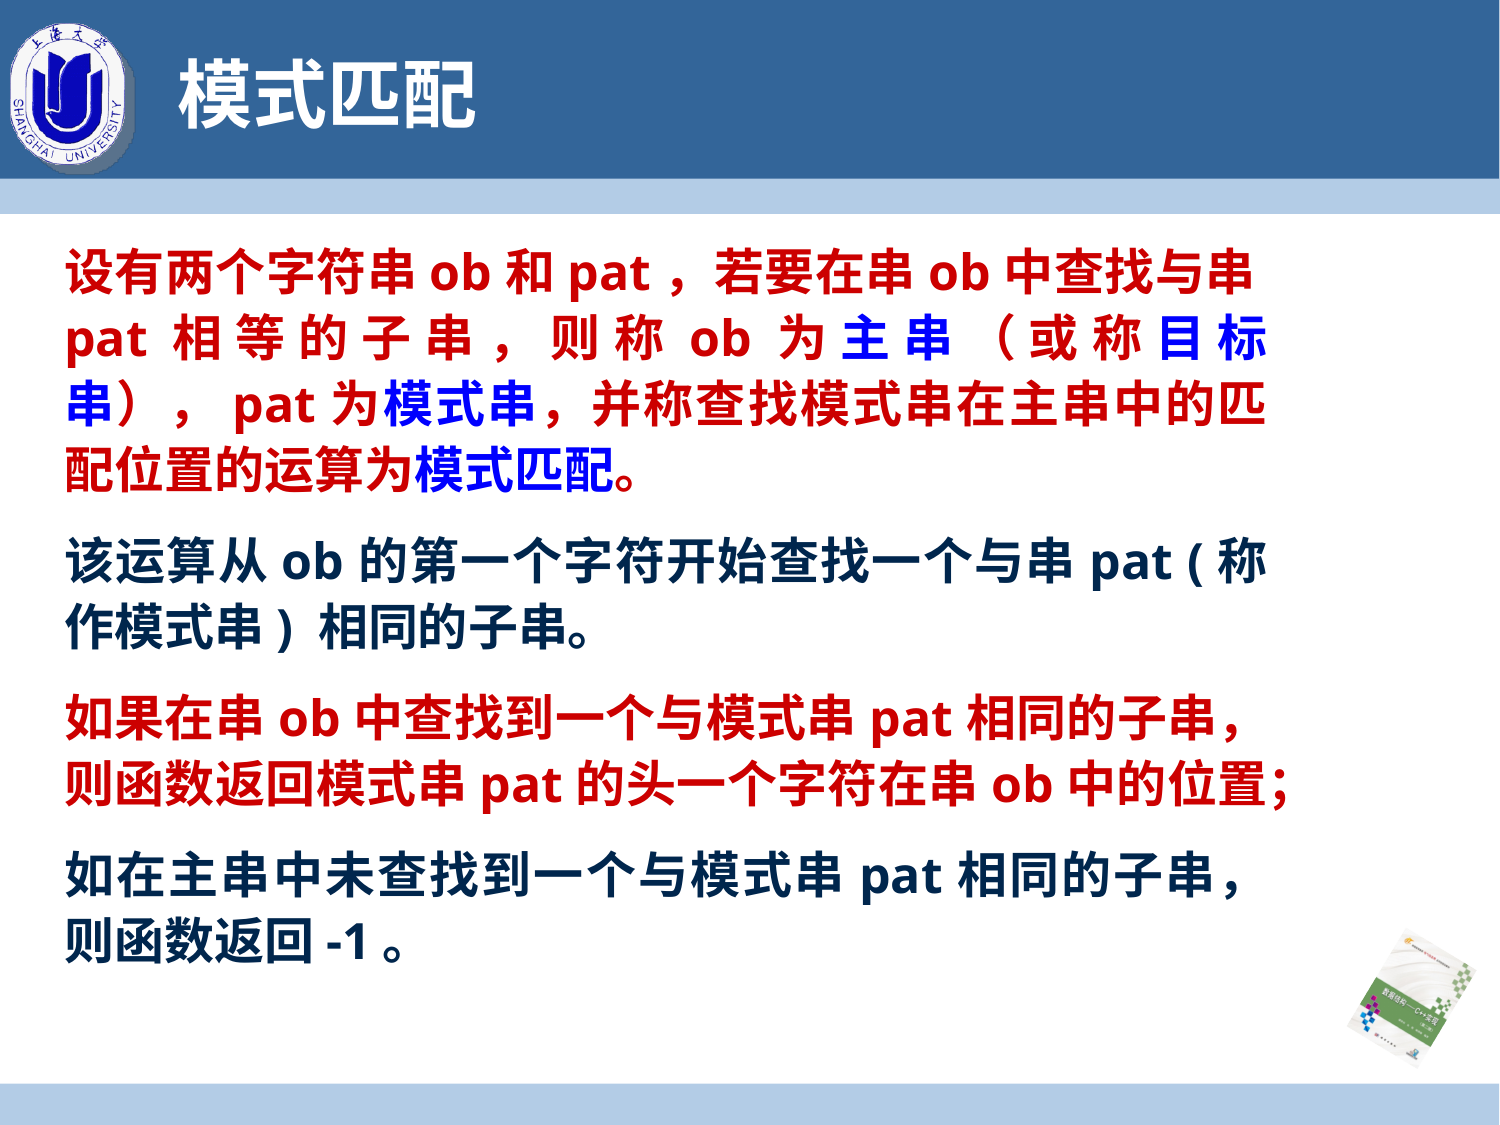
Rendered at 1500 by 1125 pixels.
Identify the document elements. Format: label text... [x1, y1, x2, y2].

list 设有两个字符串ob和pat，若要在串ob中查找与串pat相等的子串，则称ob为主串（或称目标串），pat为模式串，并称查找模式串在主串中的匹配位置的运算为模式匹配。 该运算从ob的第一个字符开始查找一个与串pat (称作模式串) 相同的子串。 如果在串ob中查找到一个与模式串pat相同的子串，则函数返回模式串pat的头一个字符在串ob中的位置； 如在主串中未查找到一个与模式串pat相同的子串，则函数返回-1。 [49, 227, 1283, 1060]
title 模式匹配 [162, 23, 1436, 161]
picture [1347, 928, 1476, 1068]
picture [4, 17, 128, 176]
